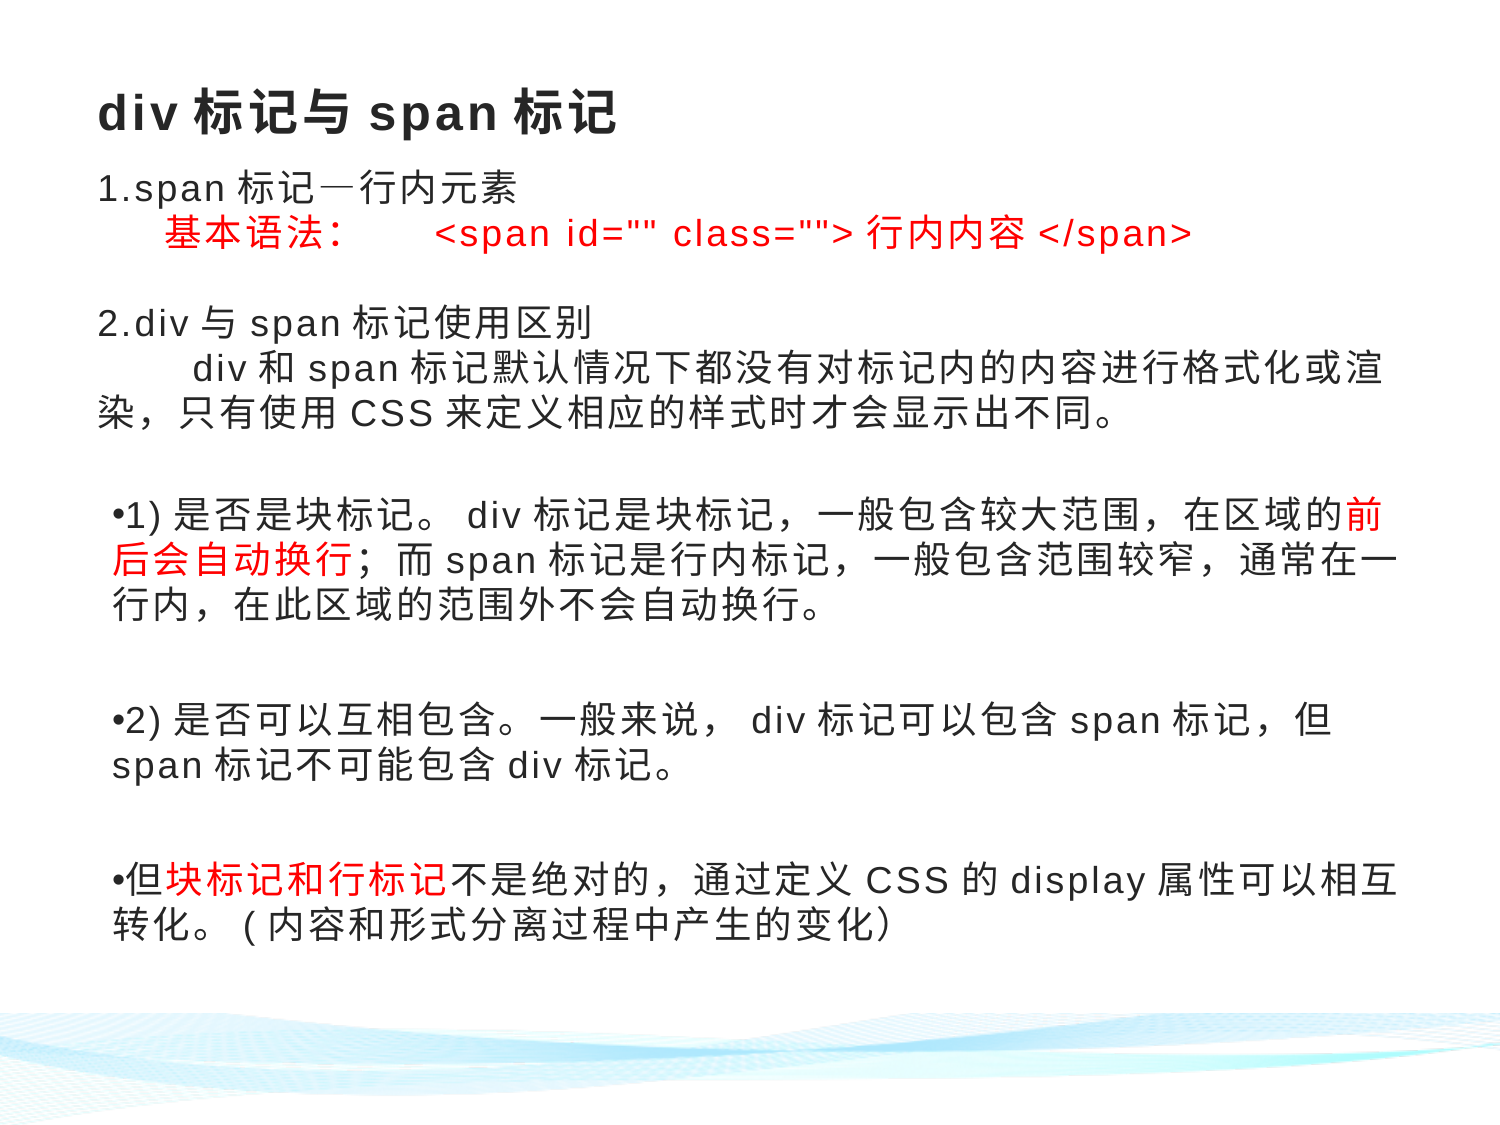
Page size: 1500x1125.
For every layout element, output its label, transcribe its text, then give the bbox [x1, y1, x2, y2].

list 1.span标记—行内元素 基本语法： <span id="" class="">行内内容</span> 2.div与span标记使用区别 div和span标记默认情况下都没有对标记内的内容进行格式化或渲染，只有使用CSS来定义相应的样式时才会显示出不同。 1)是否是块标记。div标记是块标记，一般包含较大范围，在区域的前后会自动换行；而span标记是行内标记，一般包含范围较窄，通常在一行内，在此区域的范围外不会自动换行。 2)是否可以互相包含。一般来说，div标记可以包含span标记，但span标记不可能包含div标记。 但块标记和行标记不是绝对的，通过定义CSS的display属性可以相互转化。(内容和形式分离过程中产生的变化） [82, 156, 1418, 1041]
title div标记与span标记 [82, 72, 1418, 146]
picture [0, 1013, 1500, 1125]
